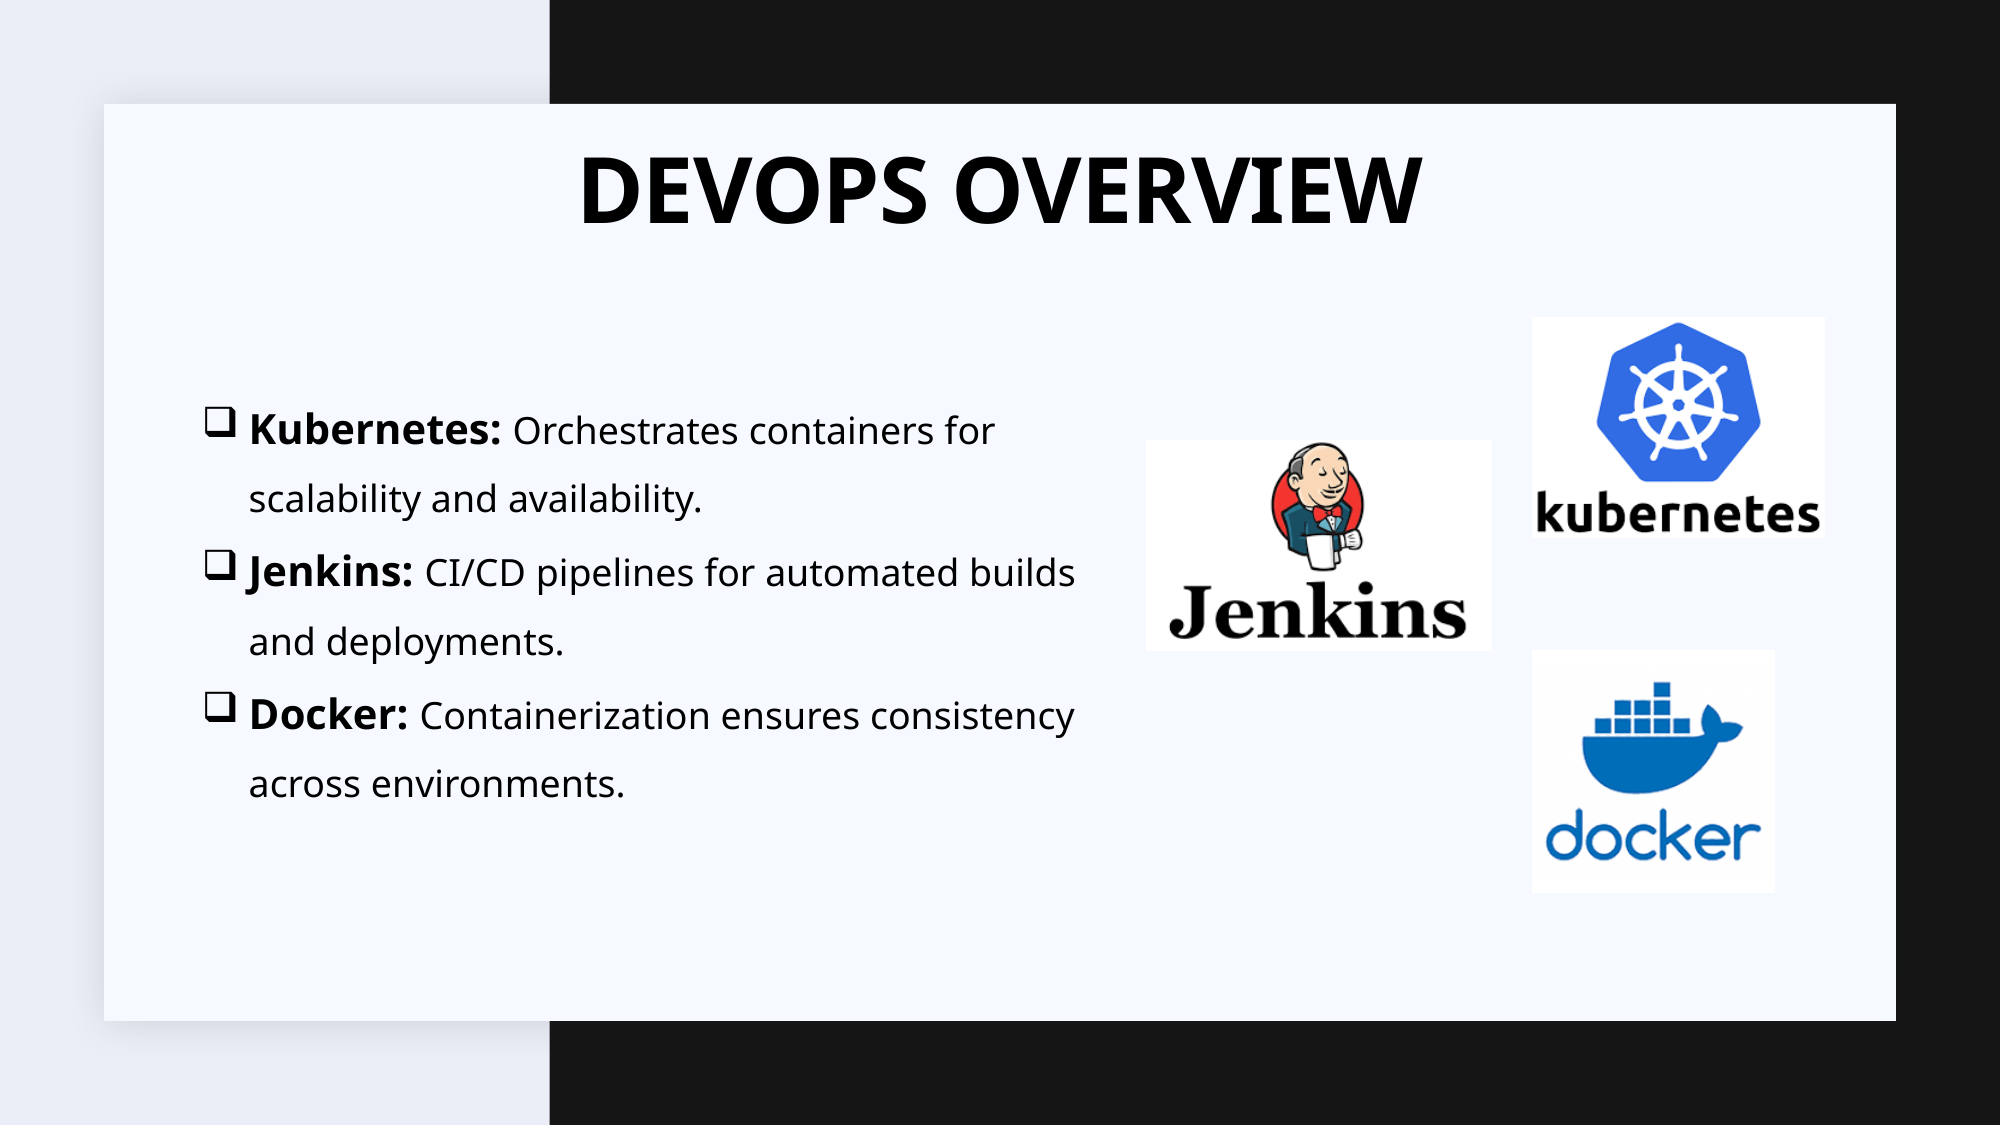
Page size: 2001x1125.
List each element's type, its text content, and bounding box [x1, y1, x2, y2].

picture [1531, 317, 1825, 539]
text_box Kubernetes: Orchestrates containers for scalability and availability. Jenkins: CI/CD pipelines for automated builds and deployments. Docker: Containerization ensures consistency across environments. [187, 370, 1168, 813]
picture [1531, 650, 1775, 894]
title DevOps Overview [174, 110, 1825, 278]
picture [1145, 440, 1492, 652]
